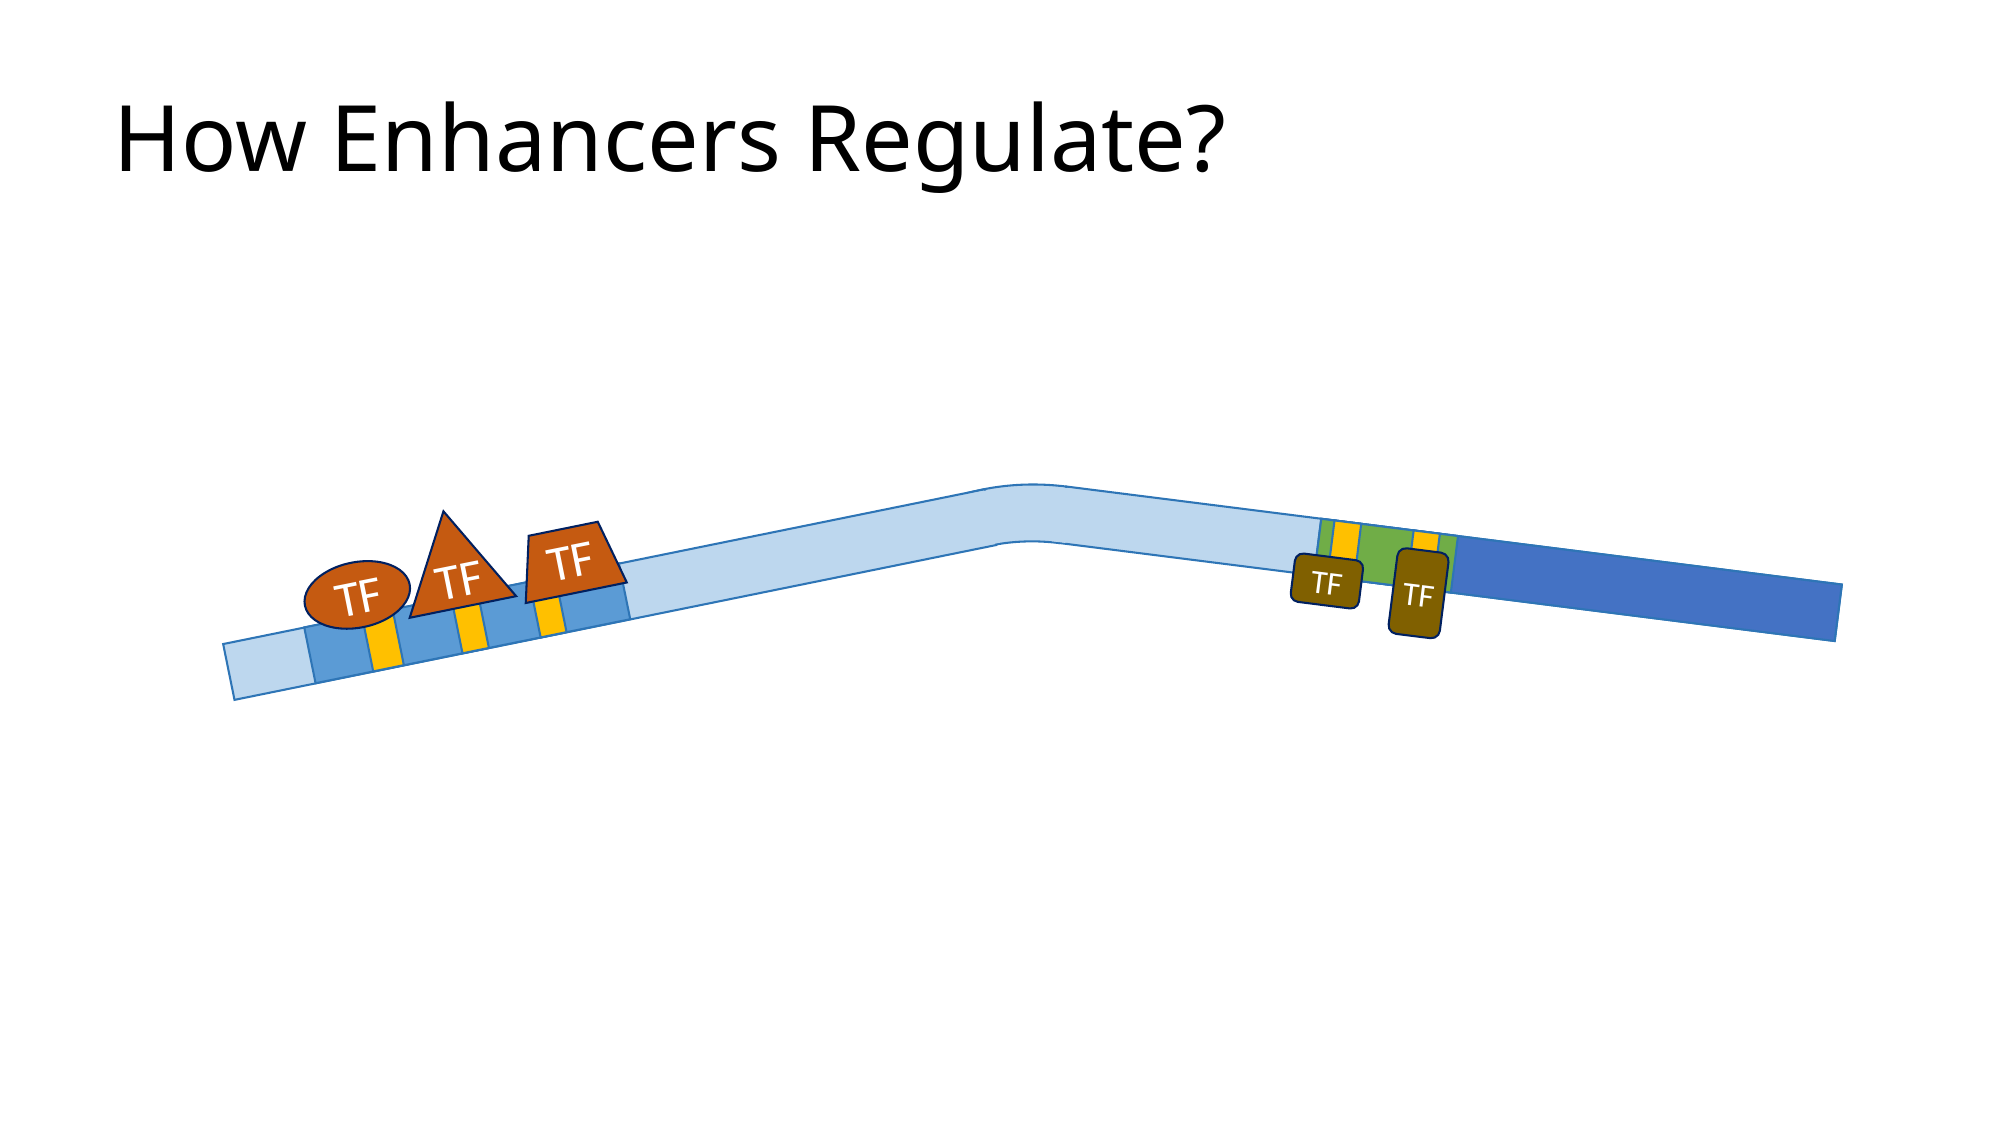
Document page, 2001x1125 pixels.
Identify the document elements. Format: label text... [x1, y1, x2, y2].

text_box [205, 481, 1830, 784]
title How Enhancers Regulate? [98, 33, 1824, 251]
